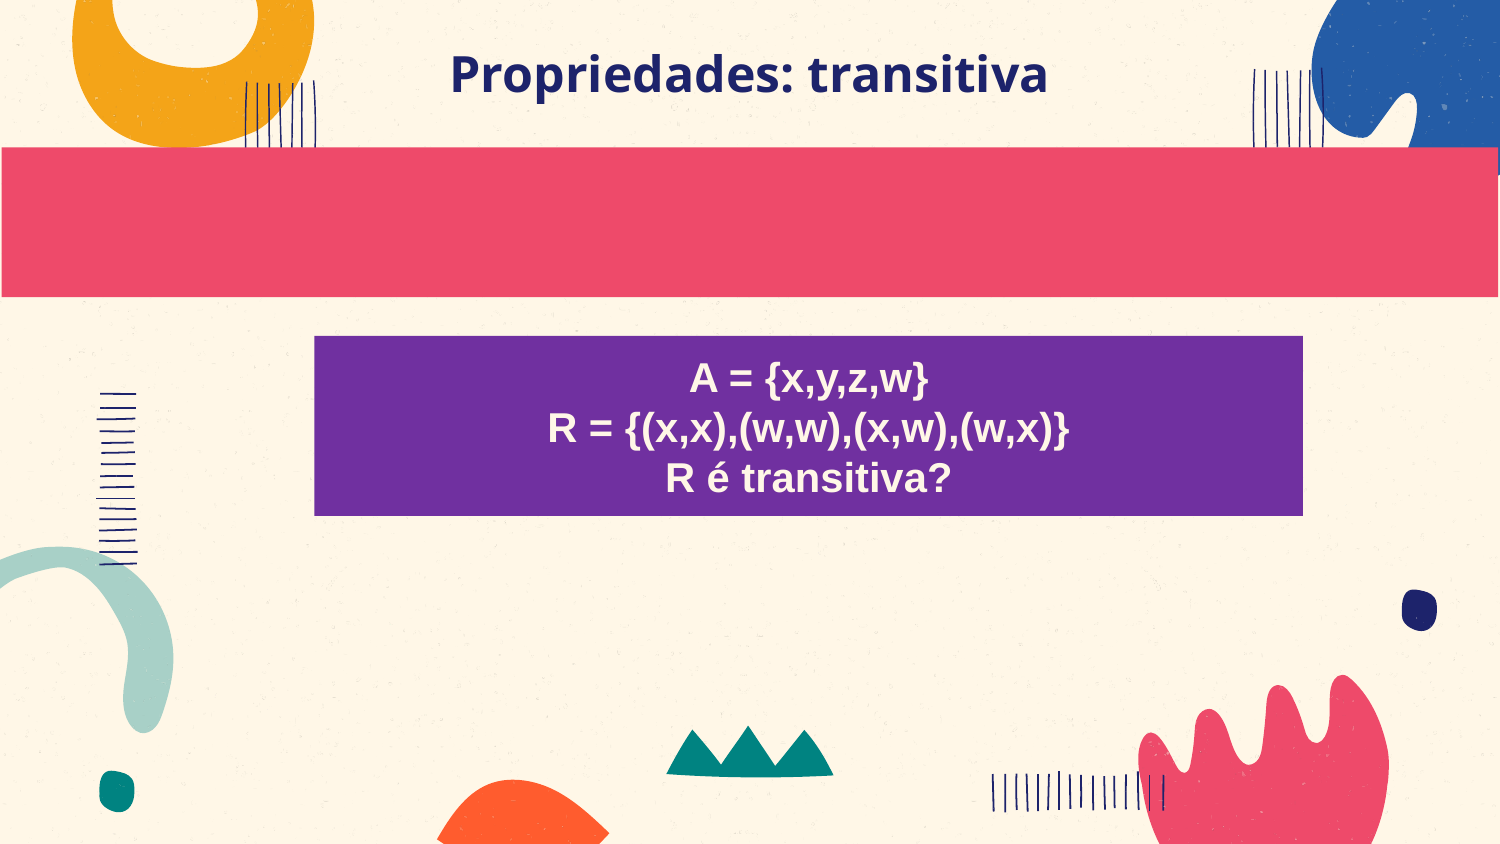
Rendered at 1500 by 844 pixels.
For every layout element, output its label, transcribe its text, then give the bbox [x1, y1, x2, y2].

text_box [666, 725, 834, 778]
title Propriedades: transitiva [290, 35, 1210, 111]
text_box A = {x,y,z,w} R = {(x,x),(w,w),(x,w),(w,x)} R é transitiva? [314, 335, 1303, 516]
picture [0, 0, 1500, 844]
